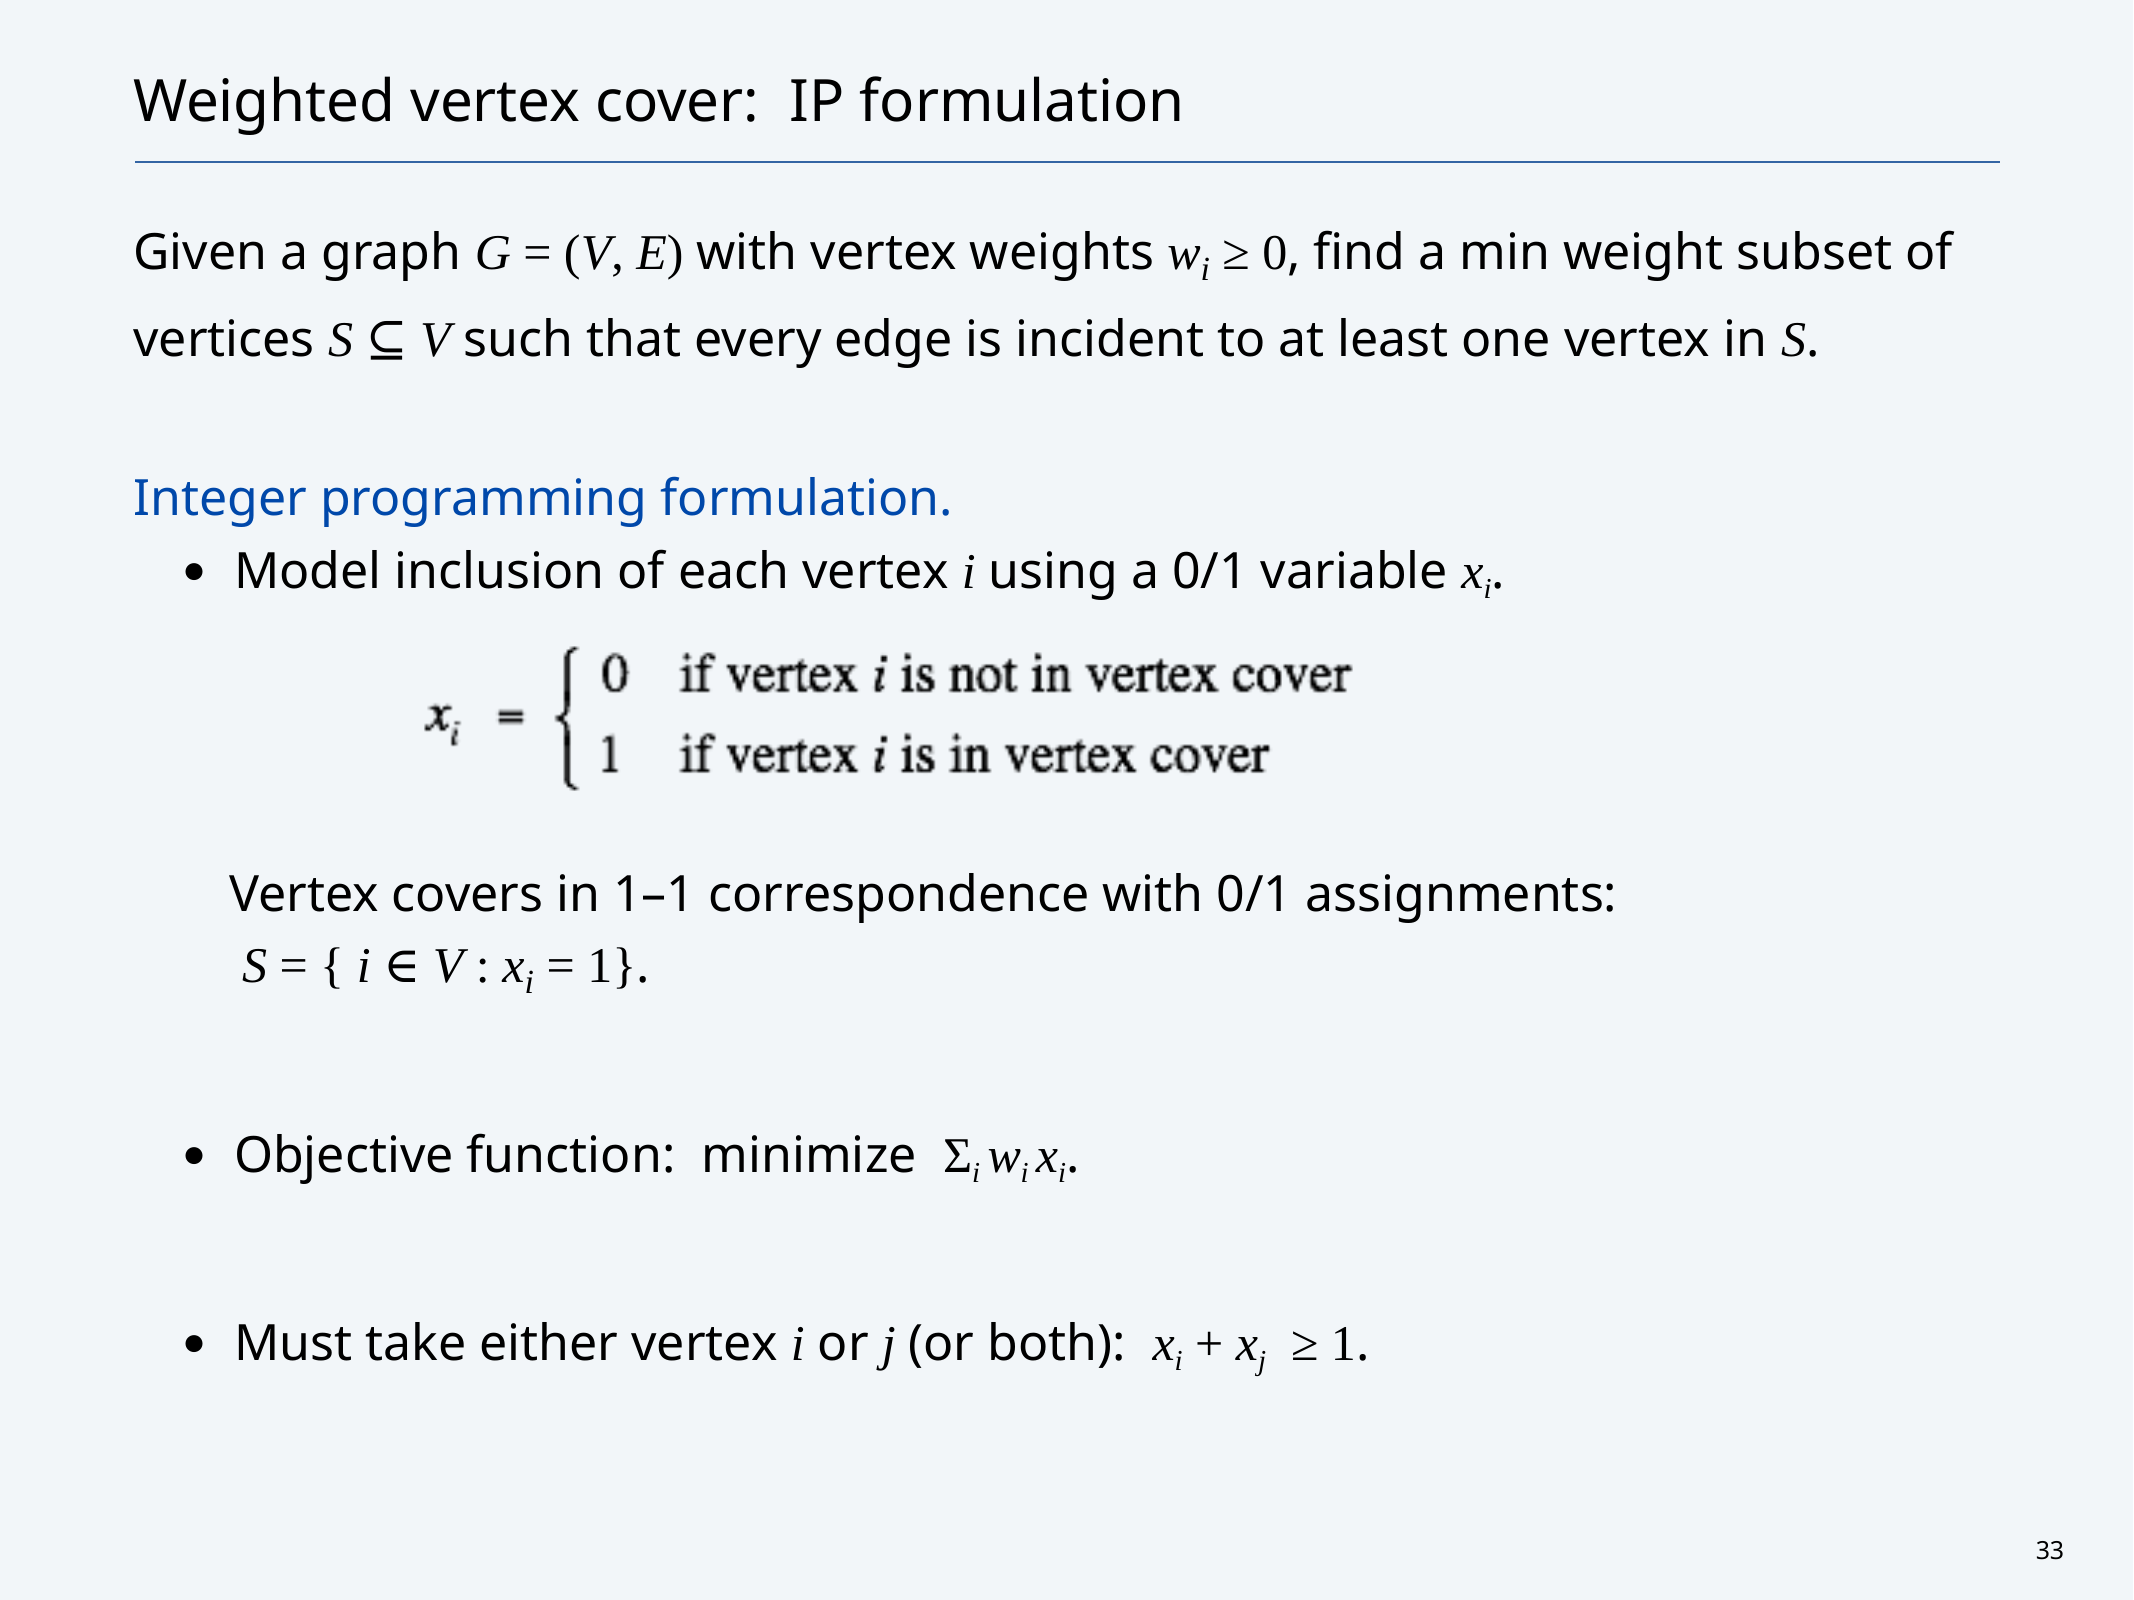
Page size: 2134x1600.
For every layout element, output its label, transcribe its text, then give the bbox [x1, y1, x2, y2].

slide_number 33 [2026, 1532, 2074, 1570]
picture [420, 645, 1356, 795]
list Given a graph G = (V, E) with vertex weights wi ≥ 0, find a min weight subset of vertices S ⊆ V such that every edge is incident to at least one vertex in S. Integer programming formulation. Model inclusion of each vertex i using a 0/1 variable xi. Vertex covers in 1–1 correspondence with 0/1 assignments: S = { i ∈ V : xi = 1}. Objective function: minimize Σi wi xi. Must take either vertex i or j (or both): xi + xj ≥ 1. [132, 207, 2001, 1551]
title Weighted vertex cover: IP formulation [132, 0, 2001, 134]
